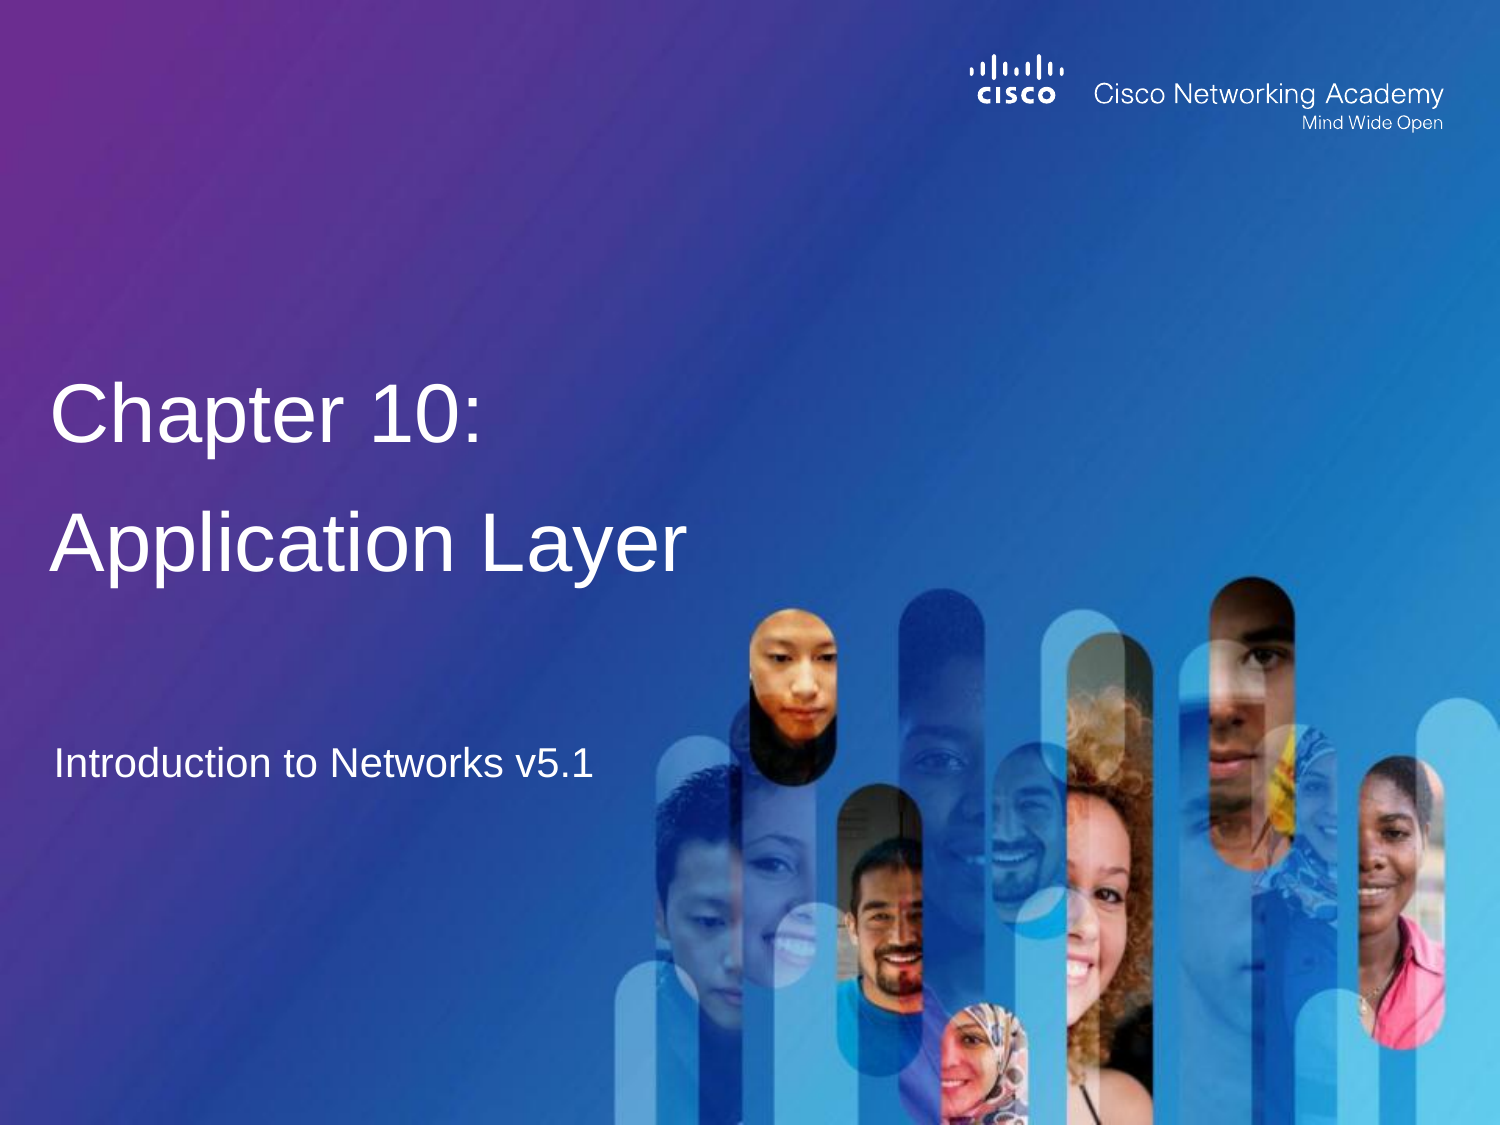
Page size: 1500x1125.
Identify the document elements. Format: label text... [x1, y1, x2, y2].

picture [0, 0, 1500, 1125]
title Chapter 10: Application Layer [36, 118, 1368, 596]
subtitle Introduction to Networks v5.1 [38, 732, 663, 796]
